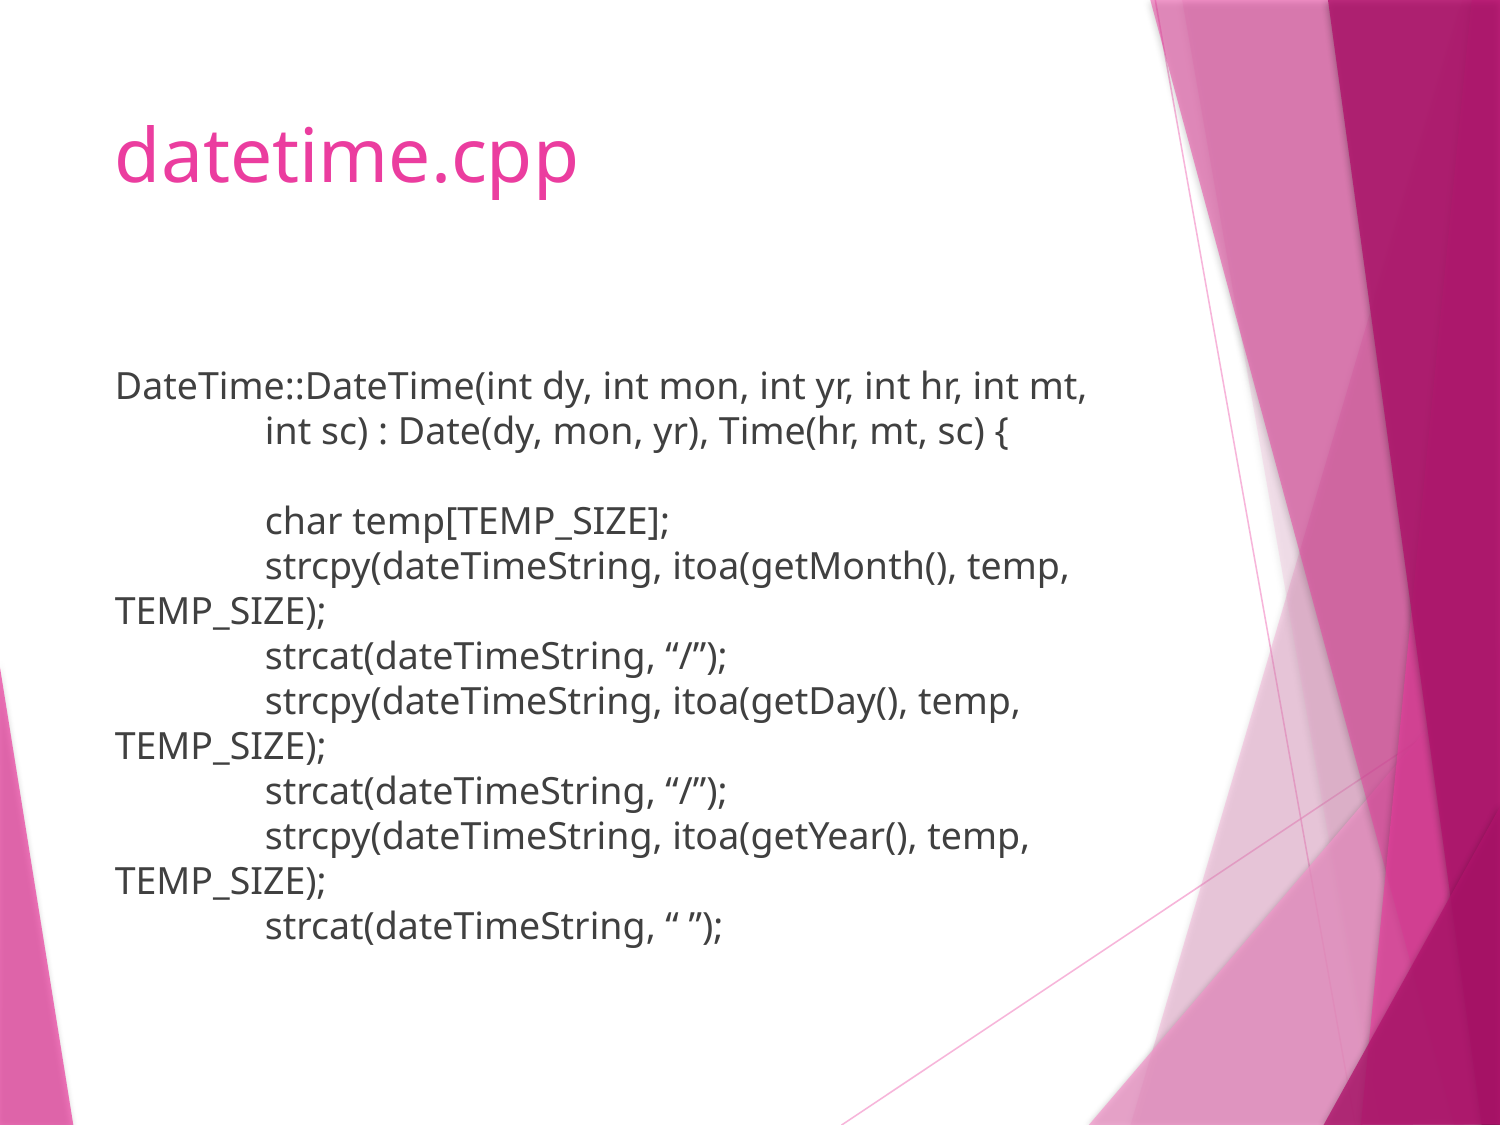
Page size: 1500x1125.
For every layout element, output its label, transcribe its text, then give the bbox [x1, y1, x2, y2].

title datetime.cpp [99, 99, 1142, 317]
list DateTime::DateTime(int dy, int mon, int yr, int hr, int mt, int sc) : Date(dy, mon, yr), Time(hr, mt, sc) { char temp[TEMP_SIZE]; strcpy(dateTimeString, itoa(getMonth(), temp, TEMP_SIZE); strcat(dateTimeString, “/”); strcpy(dateTimeString, itoa(getDay(), temp, TEMP_SIZE); strcat(dateTimeString, “/”); strcpy(dateTimeString, itoa(getYear(), temp, TEMP_SIZE); strcat(dateTimeString, “ ”); [99, 354, 1142, 992]
